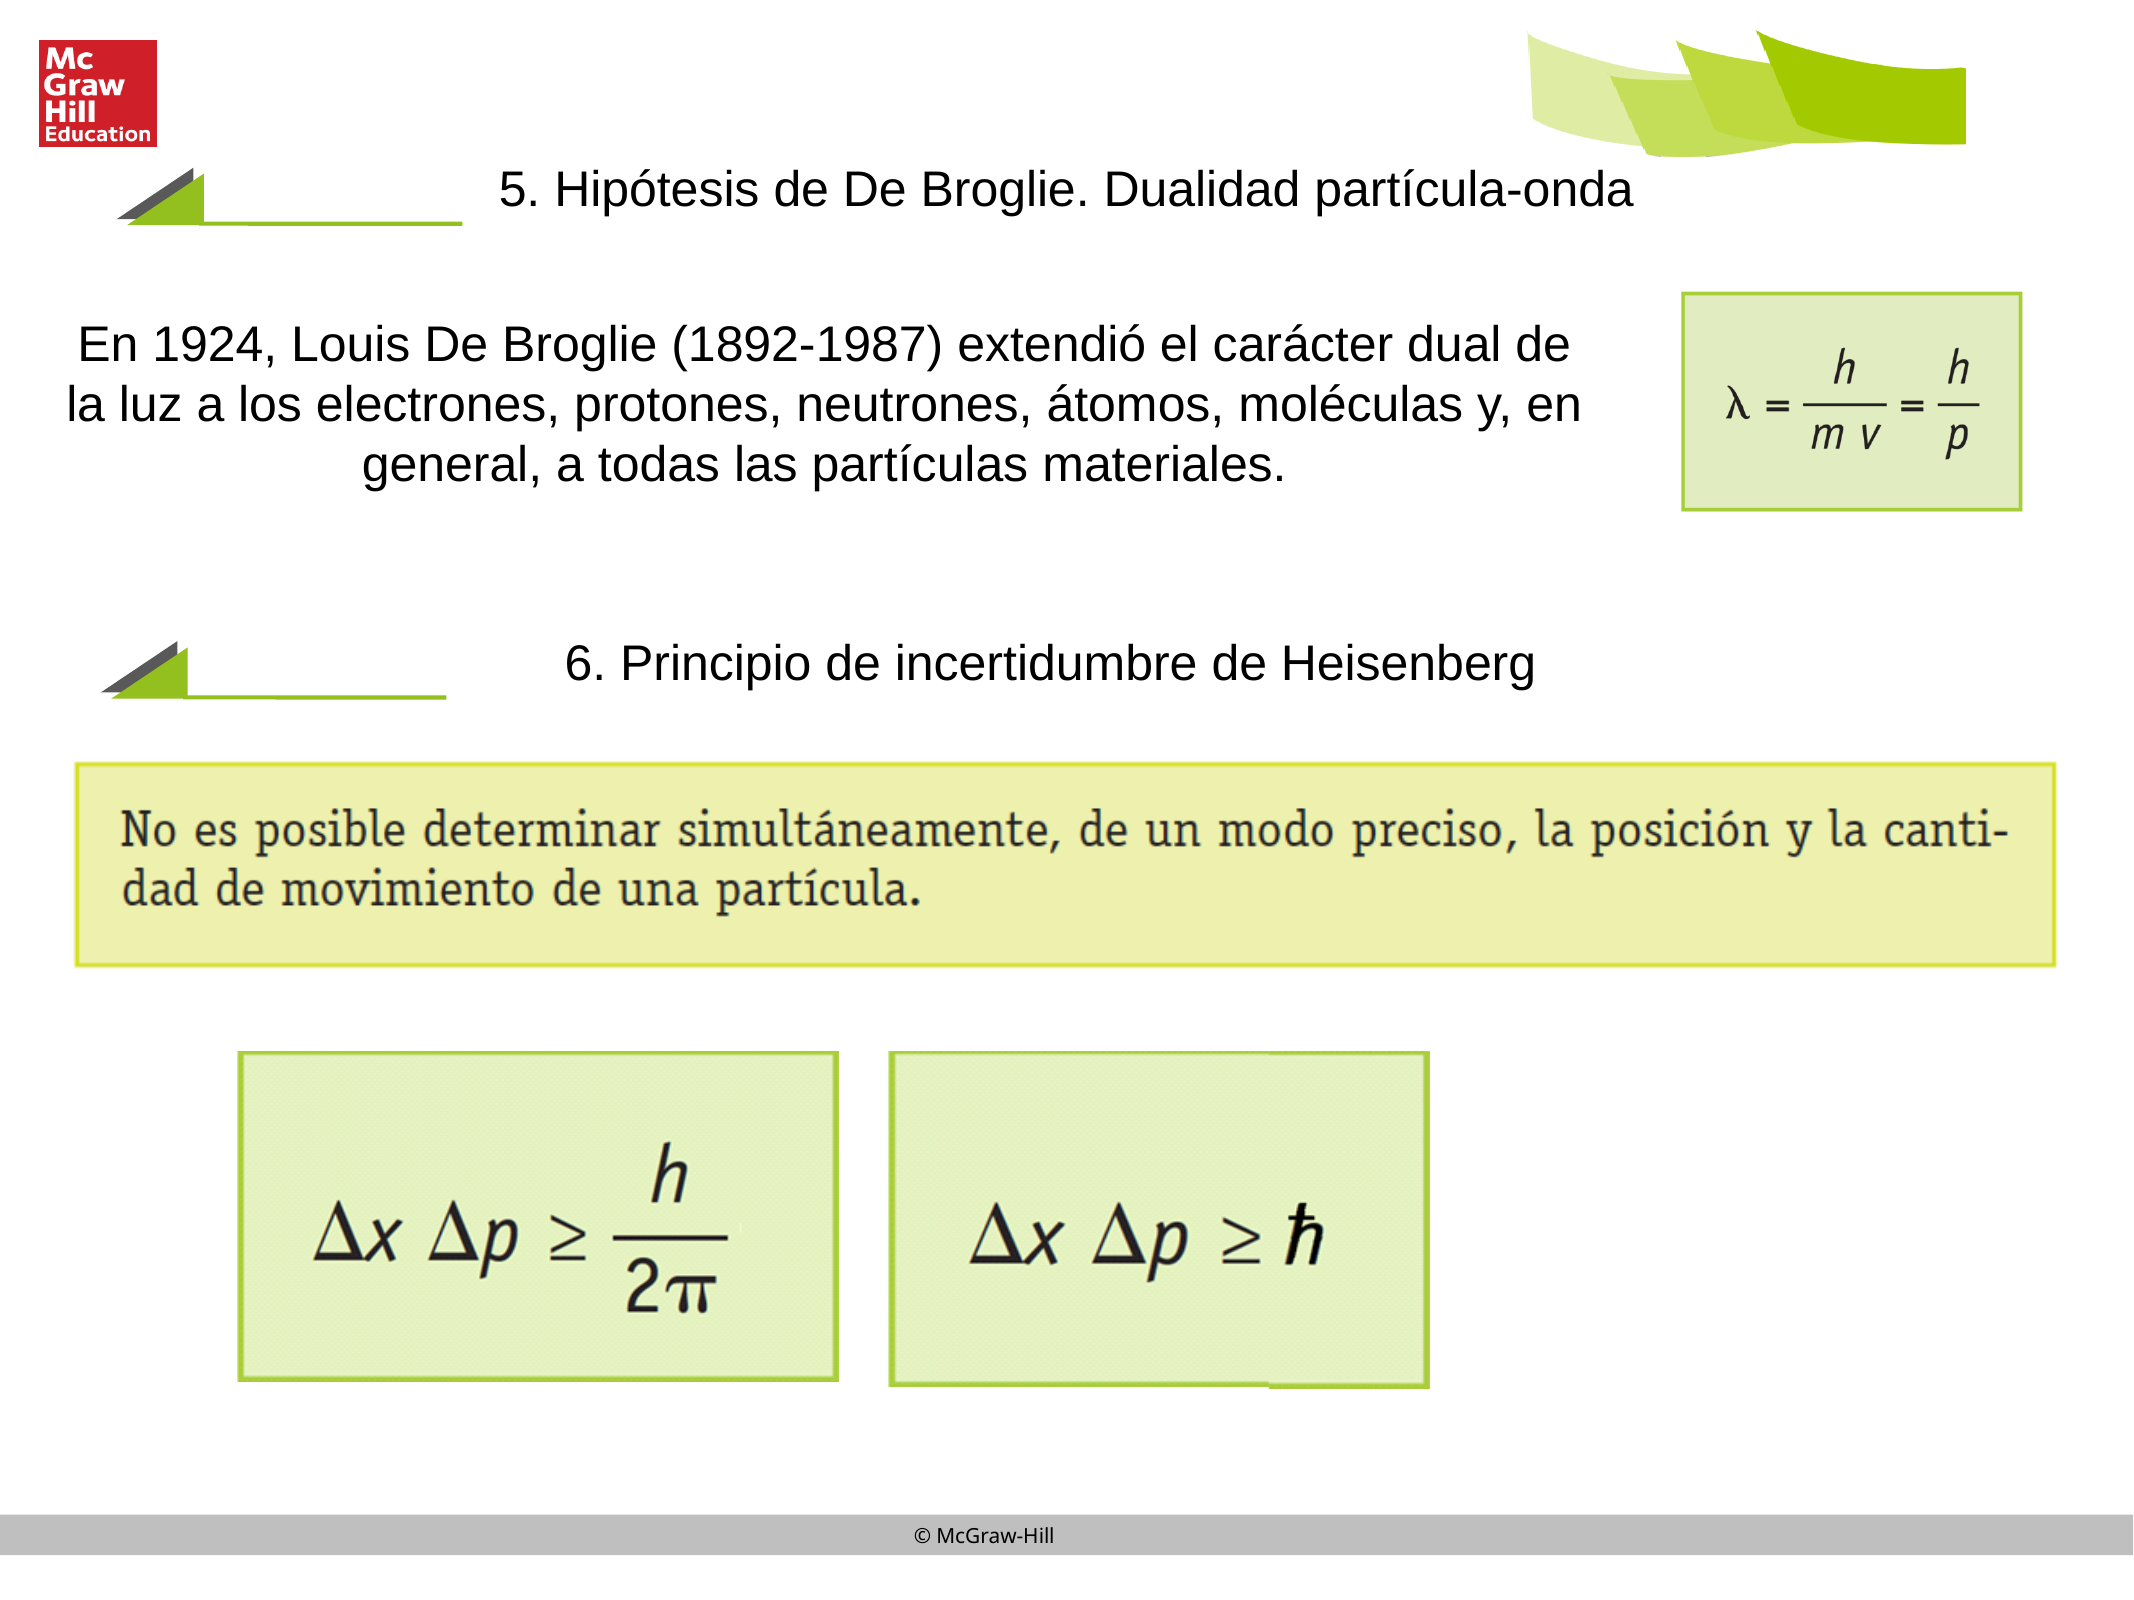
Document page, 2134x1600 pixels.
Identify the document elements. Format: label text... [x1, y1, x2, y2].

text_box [100, 640, 447, 717]
text_box © McGraw-Hill [707, 1514, 1261, 1555]
text_box 6. Principio de incertidumbre de Heisenberg [196, 621, 1906, 699]
picture [886, 1051, 1430, 1389]
picture [235, 1050, 839, 1383]
picture [1386, 30, 1967, 157]
text_box [0, 1514, 2134, 1556]
picture [39, 40, 157, 147]
text_box En 1924, Louis De Broglie (1892-1987) extendió el carácter dual de la luz a los electrones, protones, neutrones, átomos, moléculas y, en general, a todas las partículas materiales. [48, 302, 1601, 500]
picture [66, 754, 2067, 975]
text_box 5. Hipótesis de De Broglie. Dualidad partícula-onda [212, 148, 1922, 225]
picture [1678, 289, 2026, 514]
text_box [116, 167, 463, 243]
